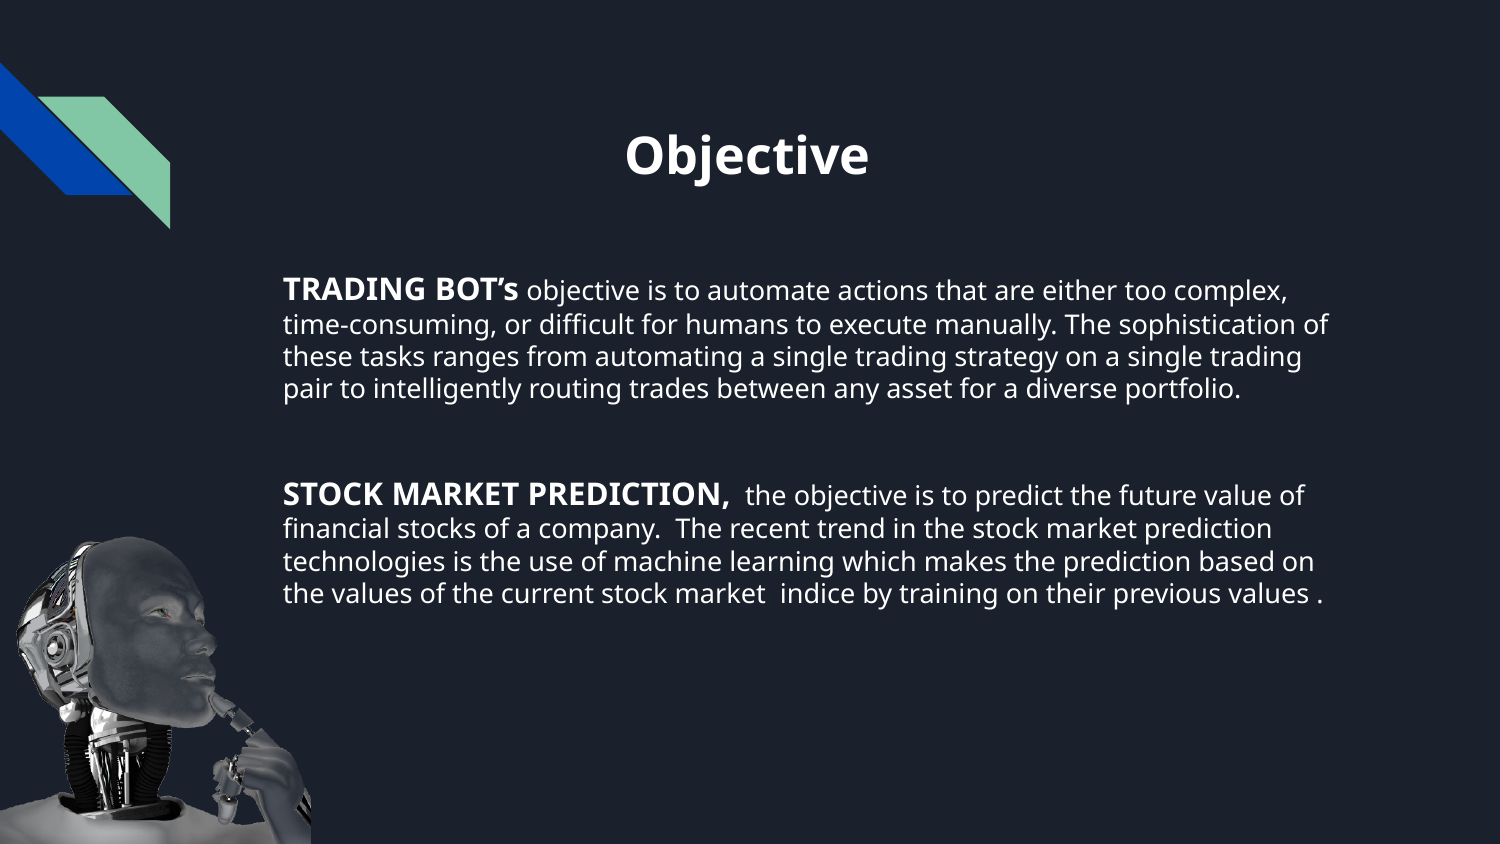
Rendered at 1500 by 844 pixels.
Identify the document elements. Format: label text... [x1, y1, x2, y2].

picture [0, 532, 312, 844]
text_box Objective TRADING BOT’s objective is to automate actions that are either too complex, time-consuming, or difficult for humans to execute manually. The sophistication of these tasks ranges from automating a single trading strategy on a single trading pair to intelligently routing trades between any asset for a diverse portfolio. STOCK MARKET PREDICTION, the objective is to predict the future value of financial stocks of a company. The recent trend in the stock market prediction technologies is the use of machine learning which makes the prediction based on the values of the current stock market indice by training on their previous values . [267, 107, 1361, 744]
